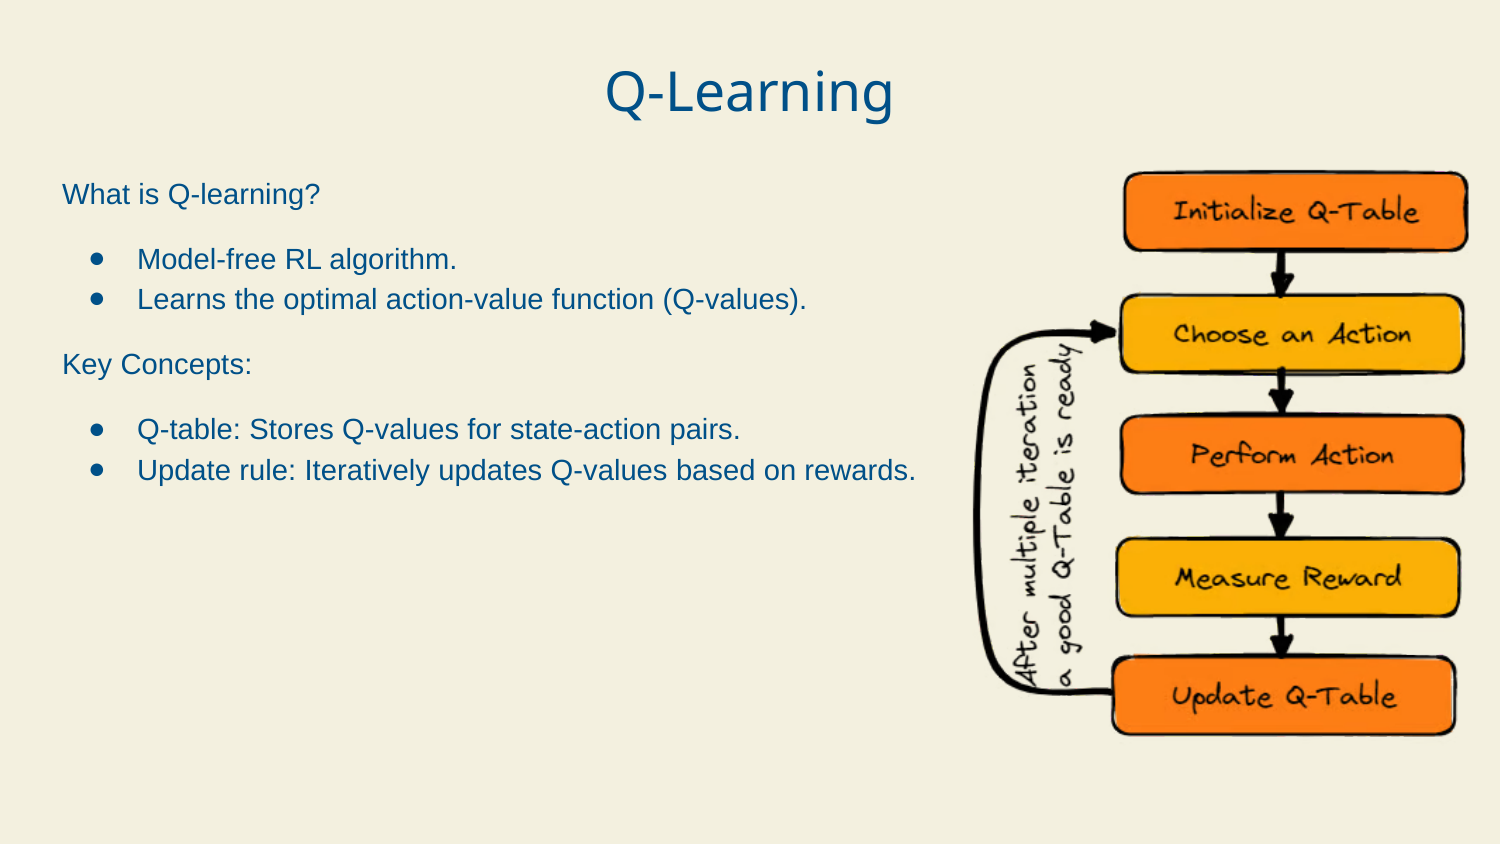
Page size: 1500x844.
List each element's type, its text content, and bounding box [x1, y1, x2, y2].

picture [962, 159, 1480, 748]
text_box What is Q-learning? Model-free RL algorithm. Learns the optimal action-value function (Q-values). Key Concepts: Q-table: Stores Q-values for state-action pairs. Update rule: Iteratively updates Q-values based on rewards. [47, 160, 960, 501]
subtitle Q-Learning [159, 0, 1340, 160]
